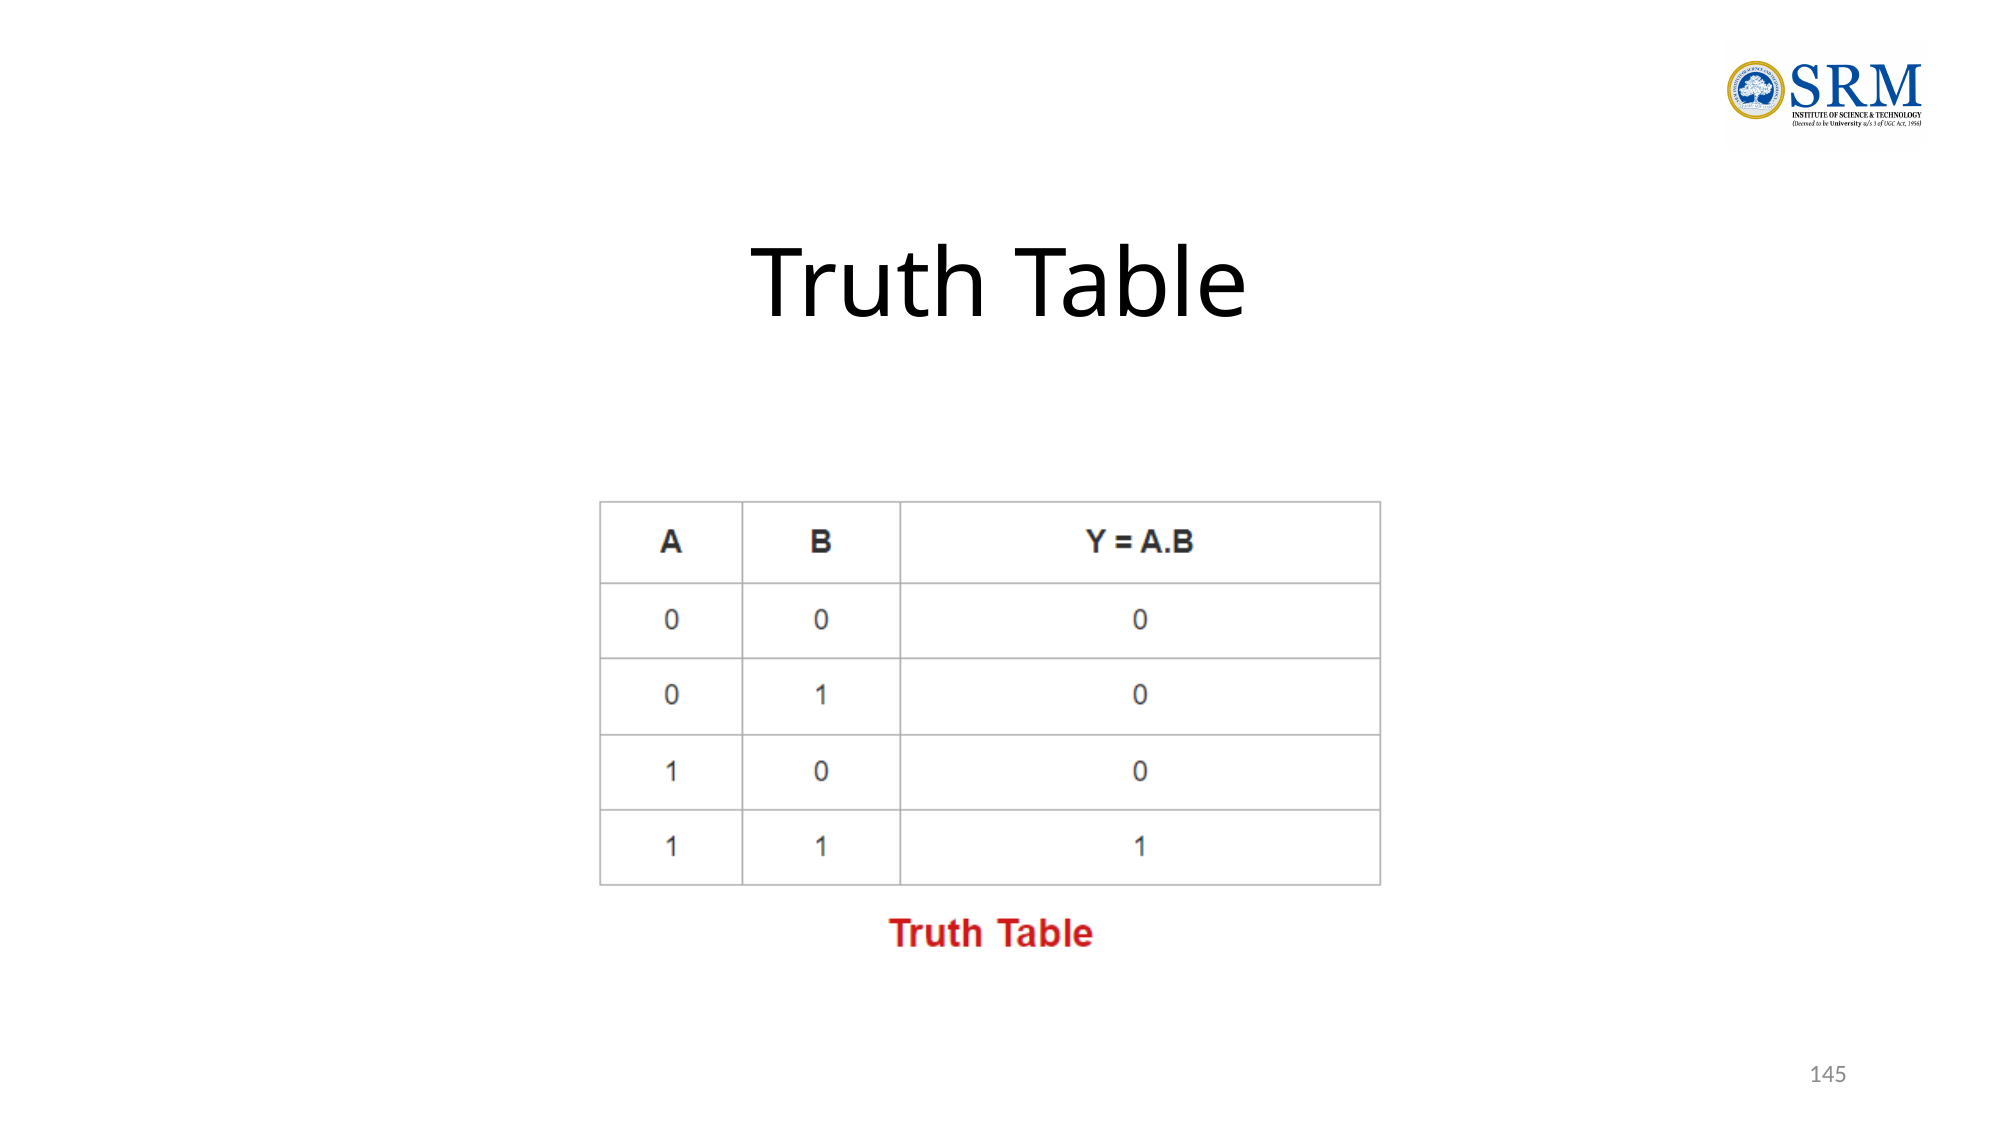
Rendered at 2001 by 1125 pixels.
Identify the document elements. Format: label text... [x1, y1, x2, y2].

title Truth Table [362, 225, 1638, 345]
picture [473, 417, 1447, 997]
slide_number 145 [1412, 1042, 1863, 1103]
picture [1723, 37, 1926, 151]
